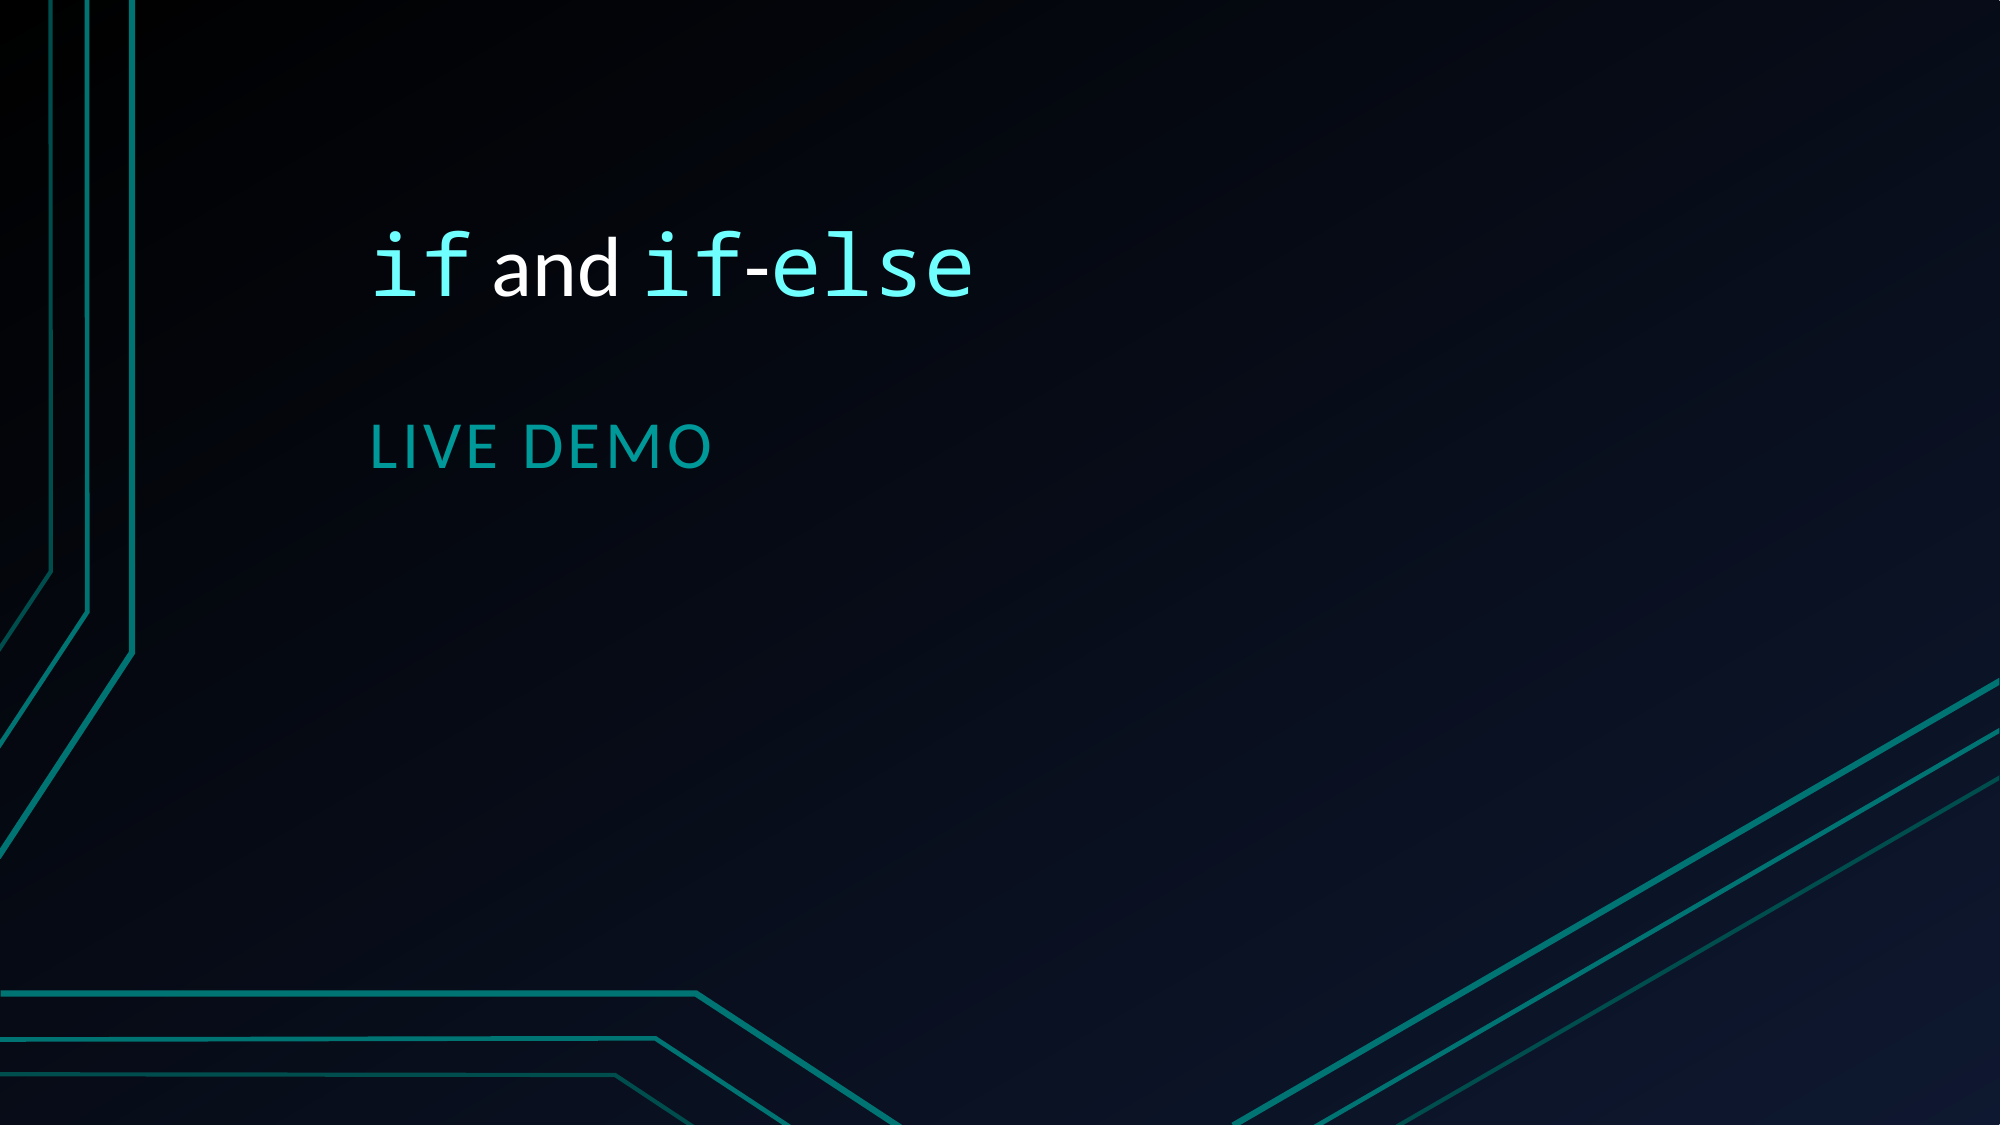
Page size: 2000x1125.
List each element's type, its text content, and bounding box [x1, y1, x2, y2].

title if and if-else [349, 212, 1650, 325]
subtitle Live Demo [349, 399, 1650, 494]
